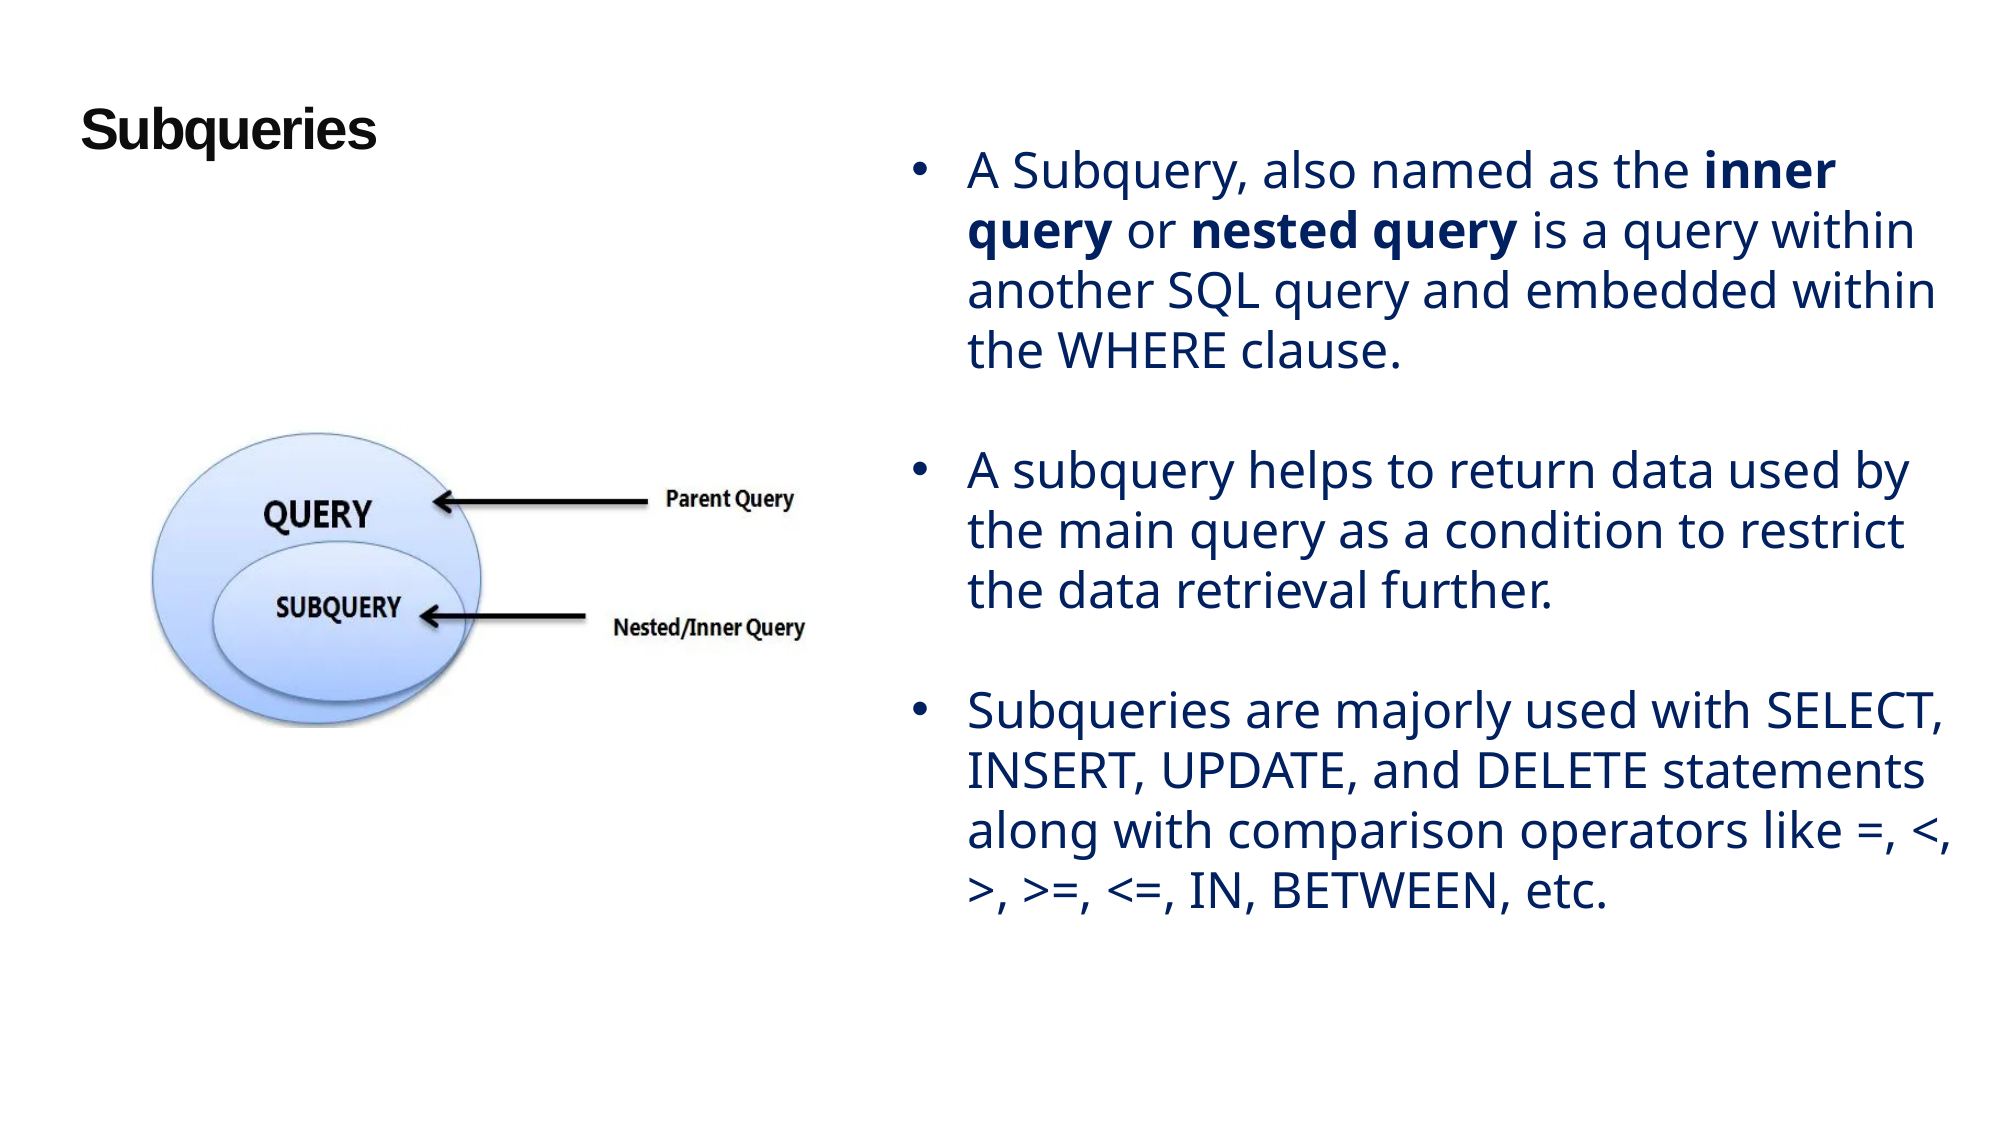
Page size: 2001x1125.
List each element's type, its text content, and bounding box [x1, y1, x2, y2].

text_box Subqueries [79, 91, 1061, 162]
picture [150, 425, 806, 728]
text_box A Subquery, also named as the inner query or nested query is a query within another SQL query and embedded within the WHERE clause. A subquery helps to return data used by the main query as a condition to restrict the data retrieval further. Subqueries are majorly used with SELECT, INSERT, UPDATE, and DELETE statements along with comparison operators like =, <, >, >=, <=, IN, BETWEEN, etc. [896, 130, 1973, 926]
